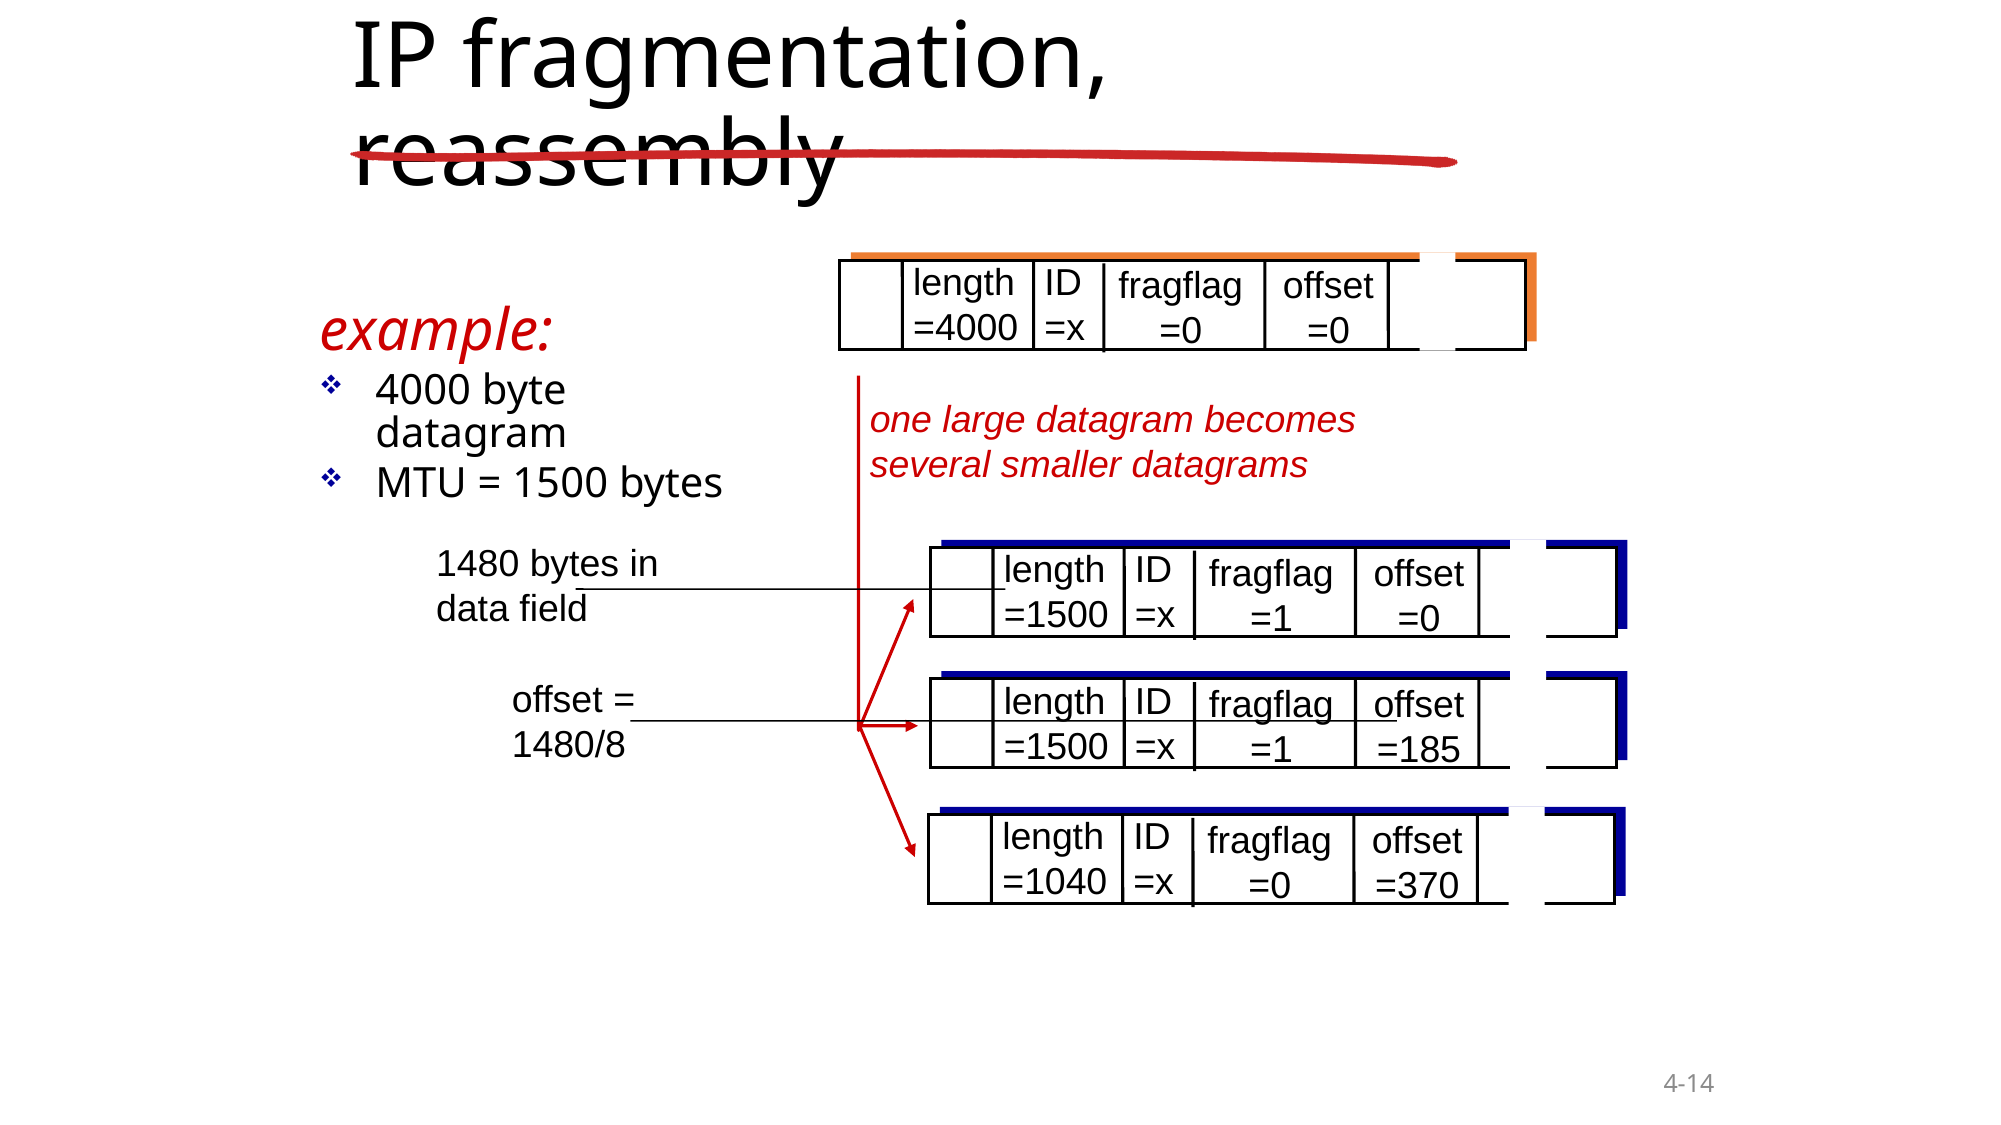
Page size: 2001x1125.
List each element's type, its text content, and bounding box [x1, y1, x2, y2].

text_box offset = 1480/8 [497, 667, 652, 773]
title IP fragmentation, reassembly [337, 30, 1613, 184]
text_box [854, 375, 1628, 914]
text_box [839, 250, 1537, 359]
text_box 1480 bytes in data field [421, 531, 685, 636]
picture [345, 144, 1471, 173]
slide_number 4-14 [1637, 1062, 1730, 1107]
text_box example: 4000 byte datagram MTU = 1500 bytes [304, 295, 769, 571]
